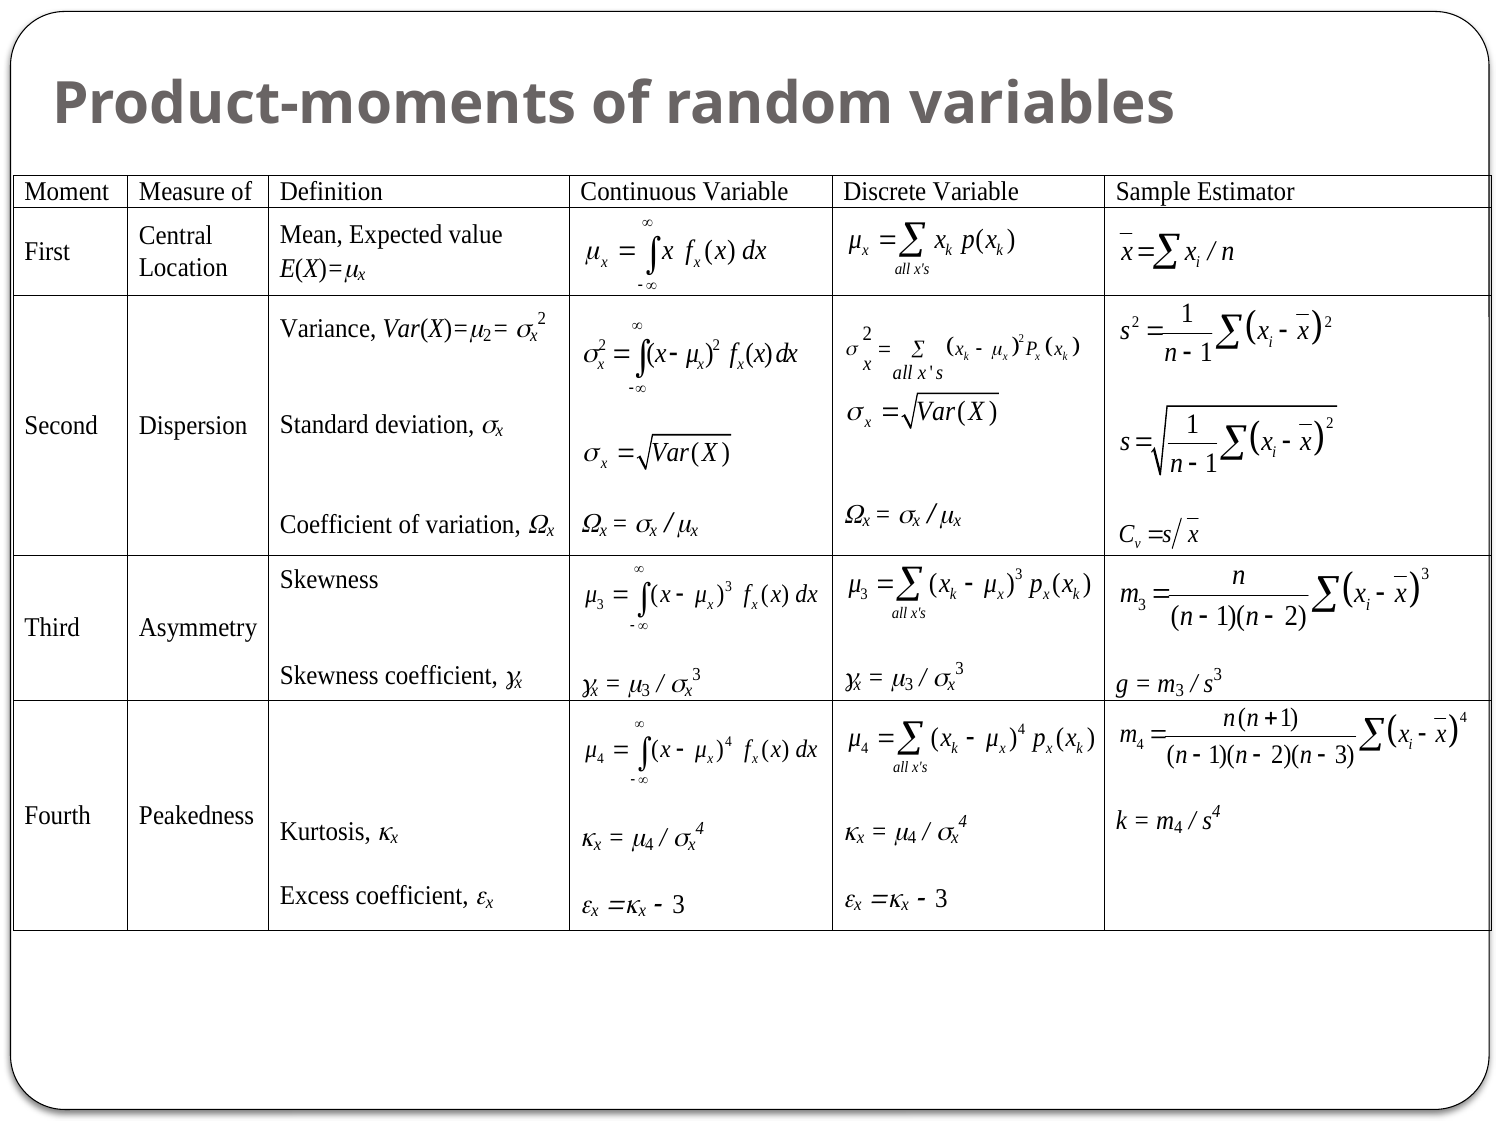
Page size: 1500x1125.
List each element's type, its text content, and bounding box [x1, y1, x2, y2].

title Product-moments of random variables [37, 45, 1388, 150]
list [12, 174, 1495, 963]
